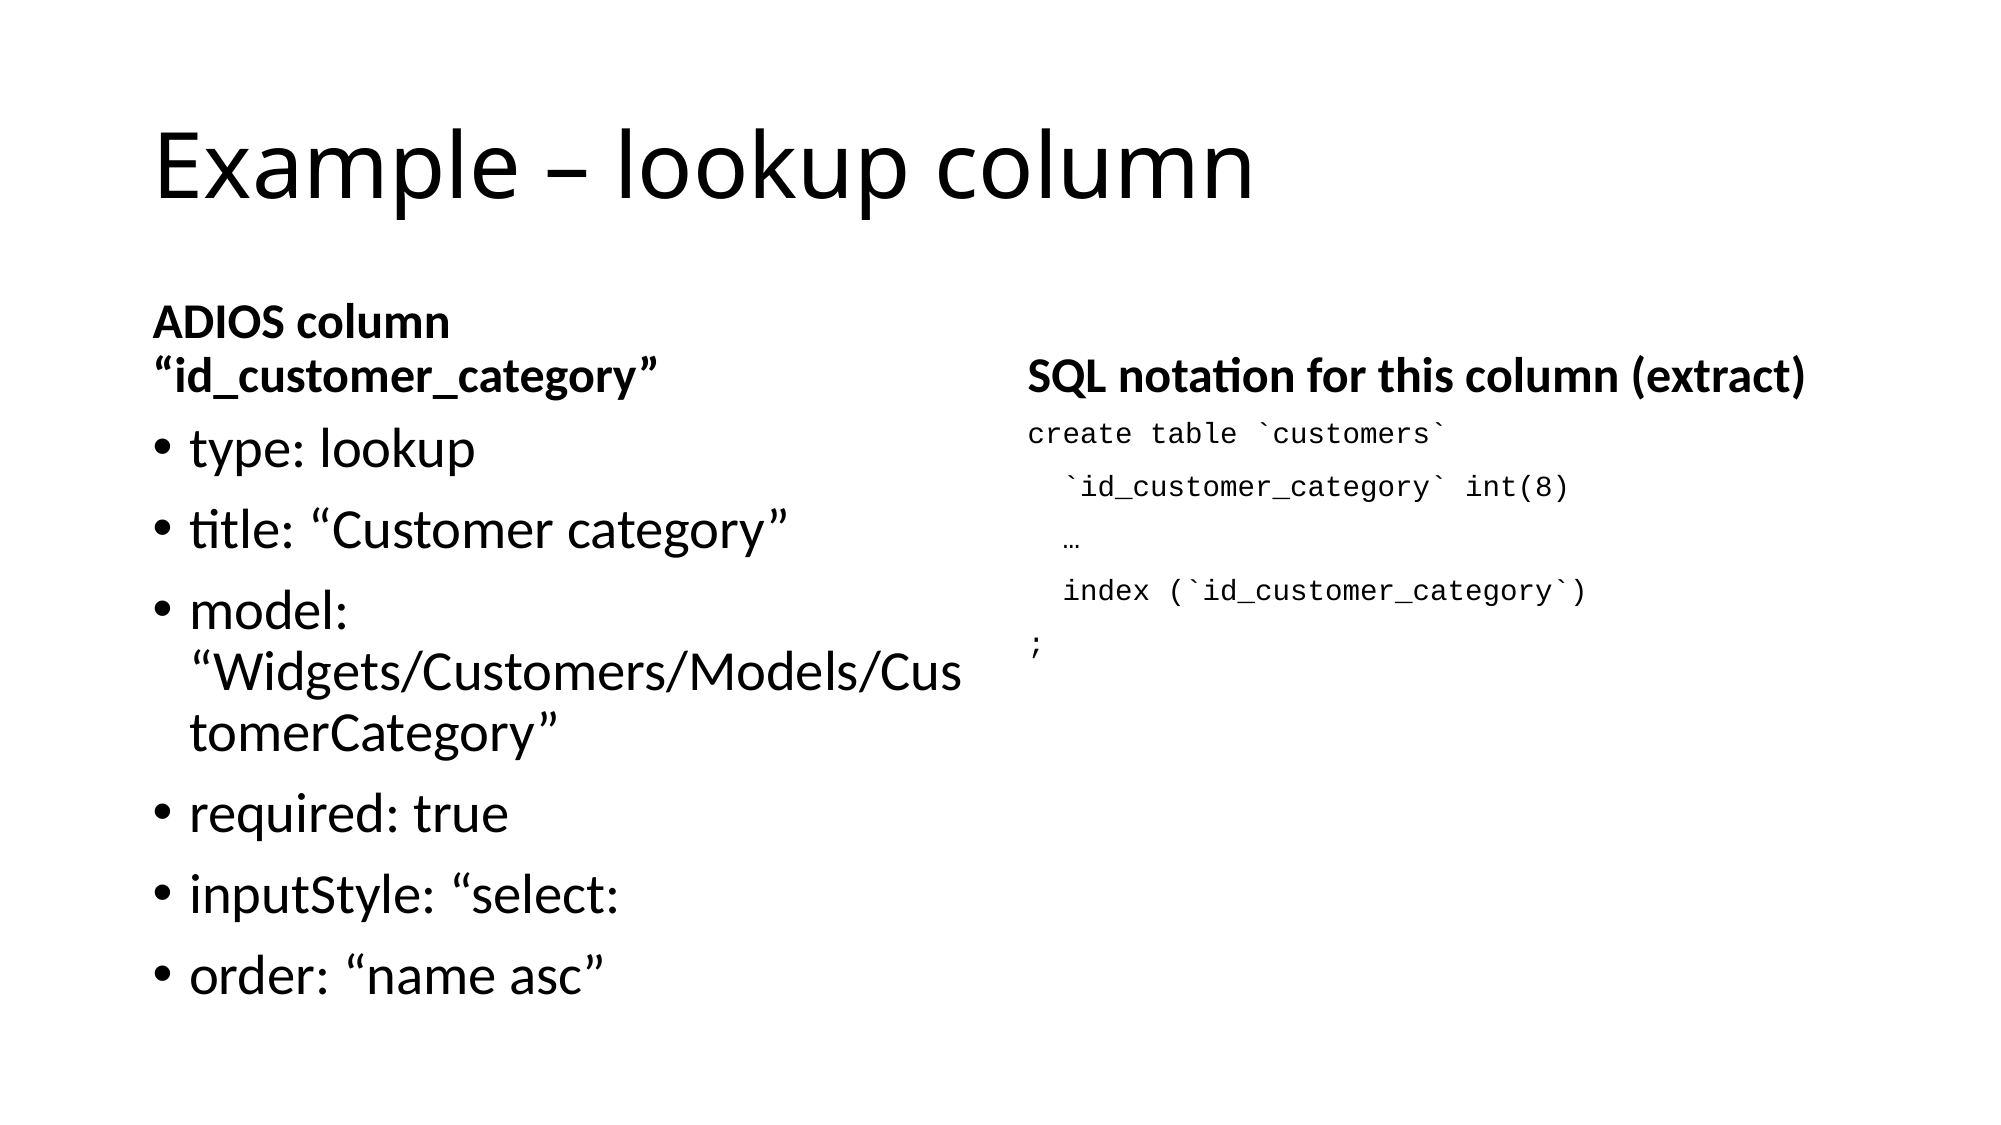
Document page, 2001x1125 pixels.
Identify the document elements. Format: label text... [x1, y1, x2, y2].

title Example – lookup column [137, 59, 1863, 278]
list SQL notation for this column (extract) [1012, 275, 1863, 410]
list create table `customers` `id_customer_category` int(8) … index (`id_customer_category`) ; [1012, 410, 1863, 1016]
list ADIOS column “id_customer_category” [137, 275, 984, 410]
list type: lookup title: “Customer category” model: “Widgets/Customers/Models/CustomerCategory” required: true inputStyle: “select: order: “name asc” [137, 410, 984, 1016]
